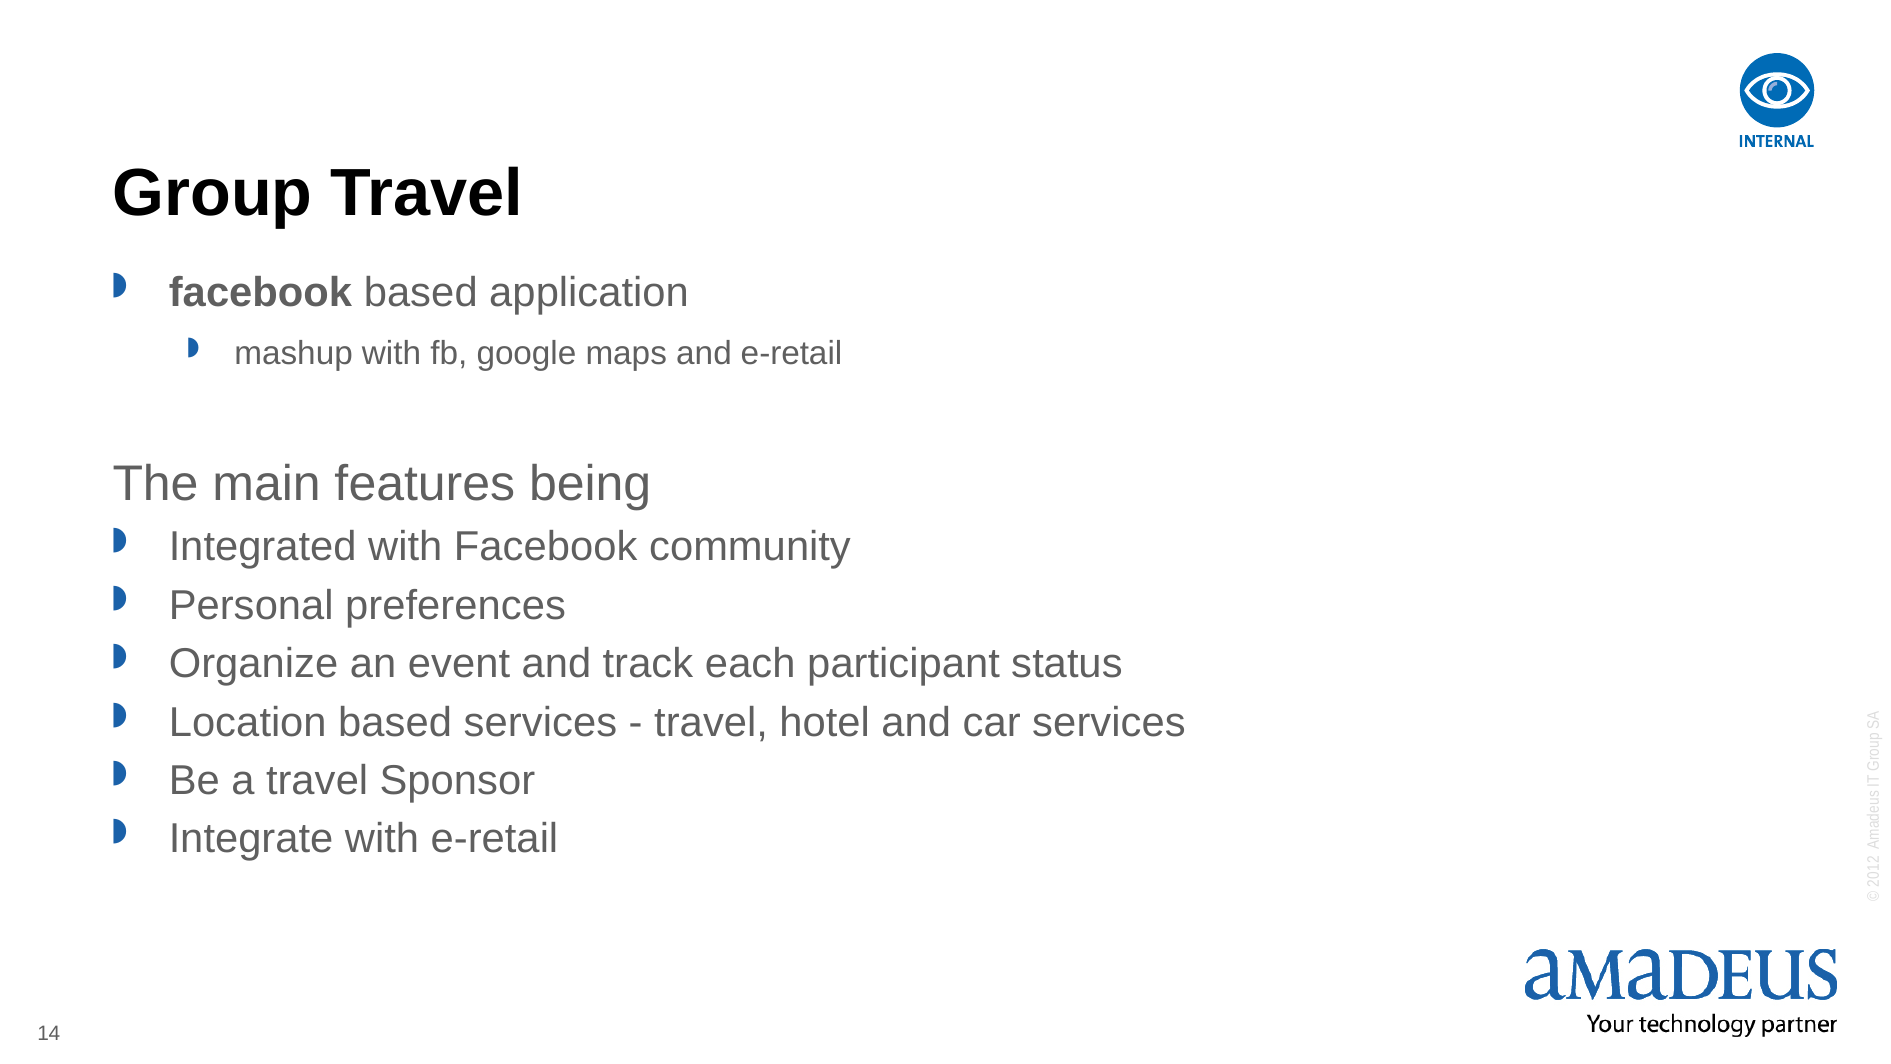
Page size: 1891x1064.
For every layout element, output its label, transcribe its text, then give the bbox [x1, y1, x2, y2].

title Group Travel [112, 51, 1720, 229]
picture [1525, 949, 1837, 1037]
list facebook based application mashup with fb, google maps and e-retail The main features being Integrated with Facebook community Personal preferences Organize an event and track each participant status Location based services - travel, hotel and car services Be a travel Sponsor Integrate with e-retail [112, 264, 1720, 903]
slide_number 14 [22, 1011, 389, 1057]
